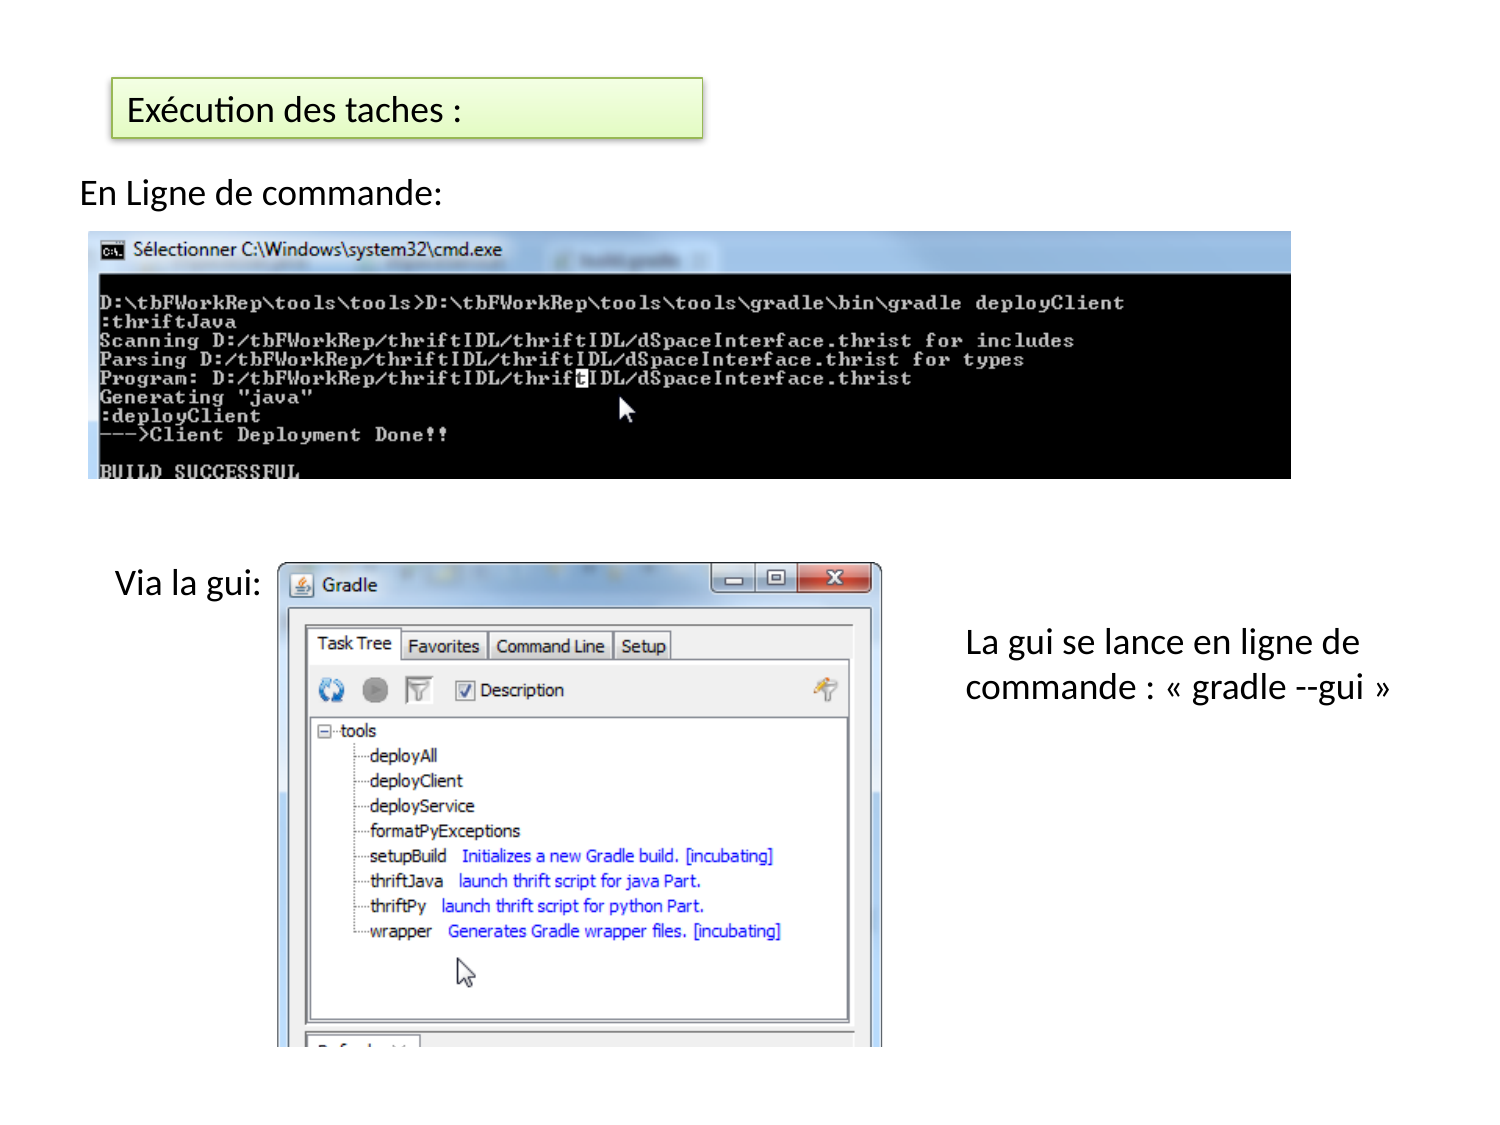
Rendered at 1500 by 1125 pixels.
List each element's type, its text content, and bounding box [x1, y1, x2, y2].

picture [277, 562, 883, 1048]
text_box En Ligne de commande: [64, 160, 479, 221]
picture [88, 231, 1291, 479]
text_box La gui se lance en ligne de commande : « gradle --gui » [950, 609, 1412, 715]
text_box Via la gui: [100, 550, 443, 611]
text_box Exécution des taches : [111, 77, 703, 139]
